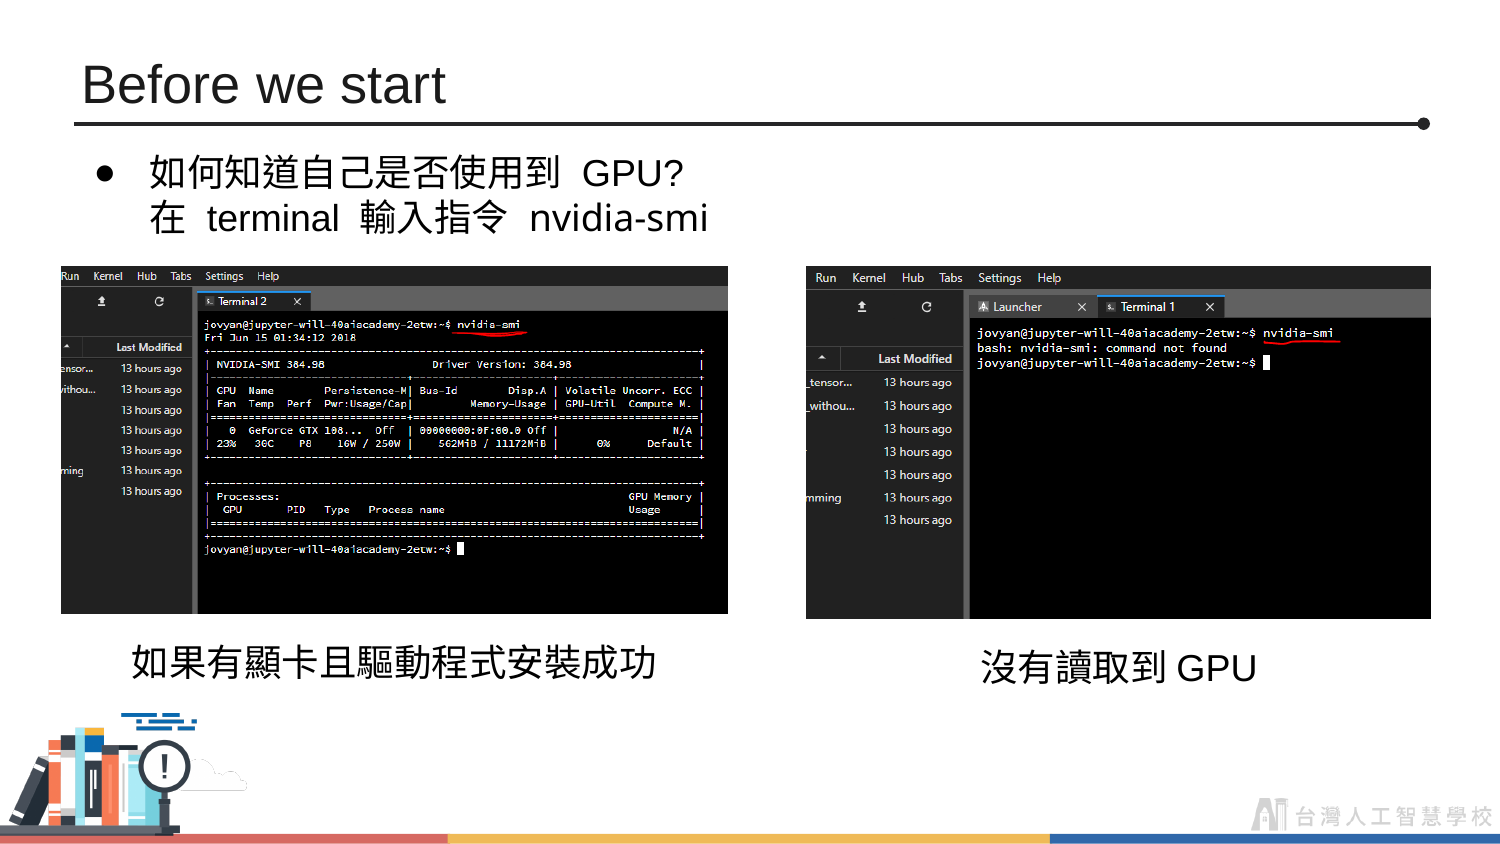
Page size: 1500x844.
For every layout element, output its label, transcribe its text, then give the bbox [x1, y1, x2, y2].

text_box 如何知道自己是否使用到 GPU? 在 terminal 輸入指令 nvidia-smi [69, 143, 1431, 547]
text_box 如果有顯卡且驅動程式安裝成功 [109, 633, 679, 693]
text_box 沒有讀取到GPU [957, 638, 1280, 698]
title Before we start [77, 35, 1038, 129]
picture [806, 266, 1431, 620]
picture [0, 713, 247, 836]
picture [60, 266, 728, 614]
